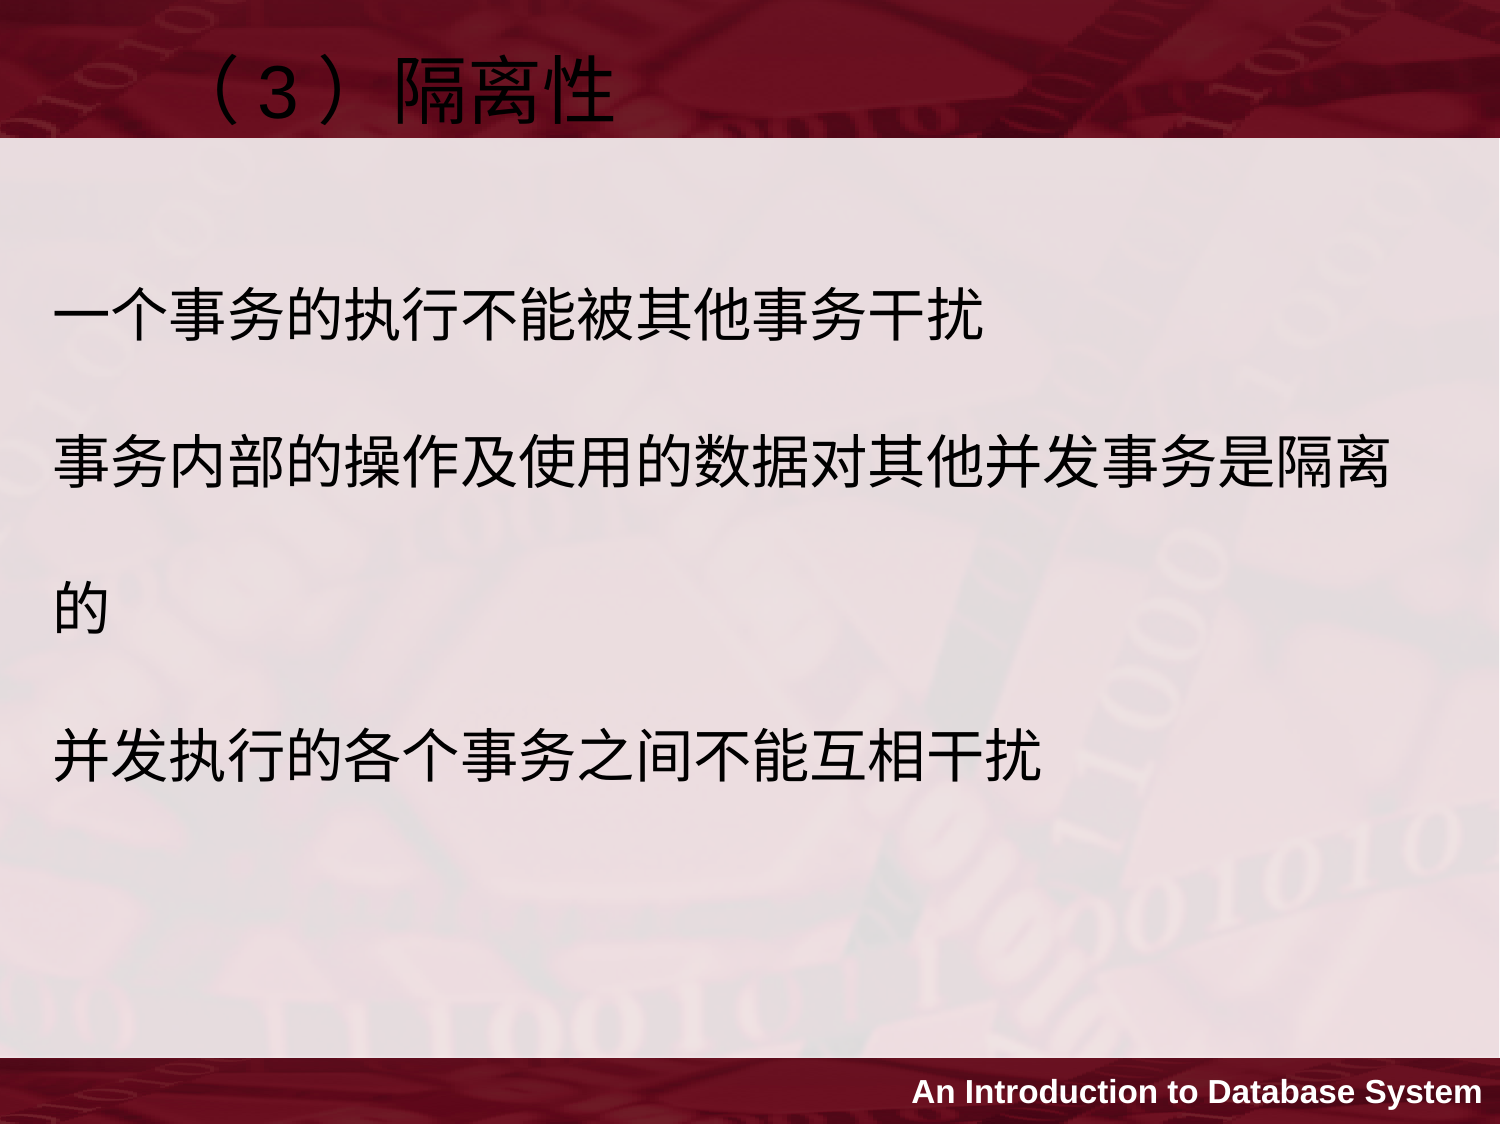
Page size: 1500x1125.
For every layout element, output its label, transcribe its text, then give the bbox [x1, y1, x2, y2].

list 一个事务的执行不能被其他事务干扰 事务内部的操作及使用的数据对其他并发事务是隔离的 并发执行的各个事务之间不能互相干扰 [37, 193, 1463, 932]
title （3）隔离性 [150, 41, 1363, 135]
picture [0, 0, 1500, 1124]
text_box [856, 1046, 1447, 1100]
